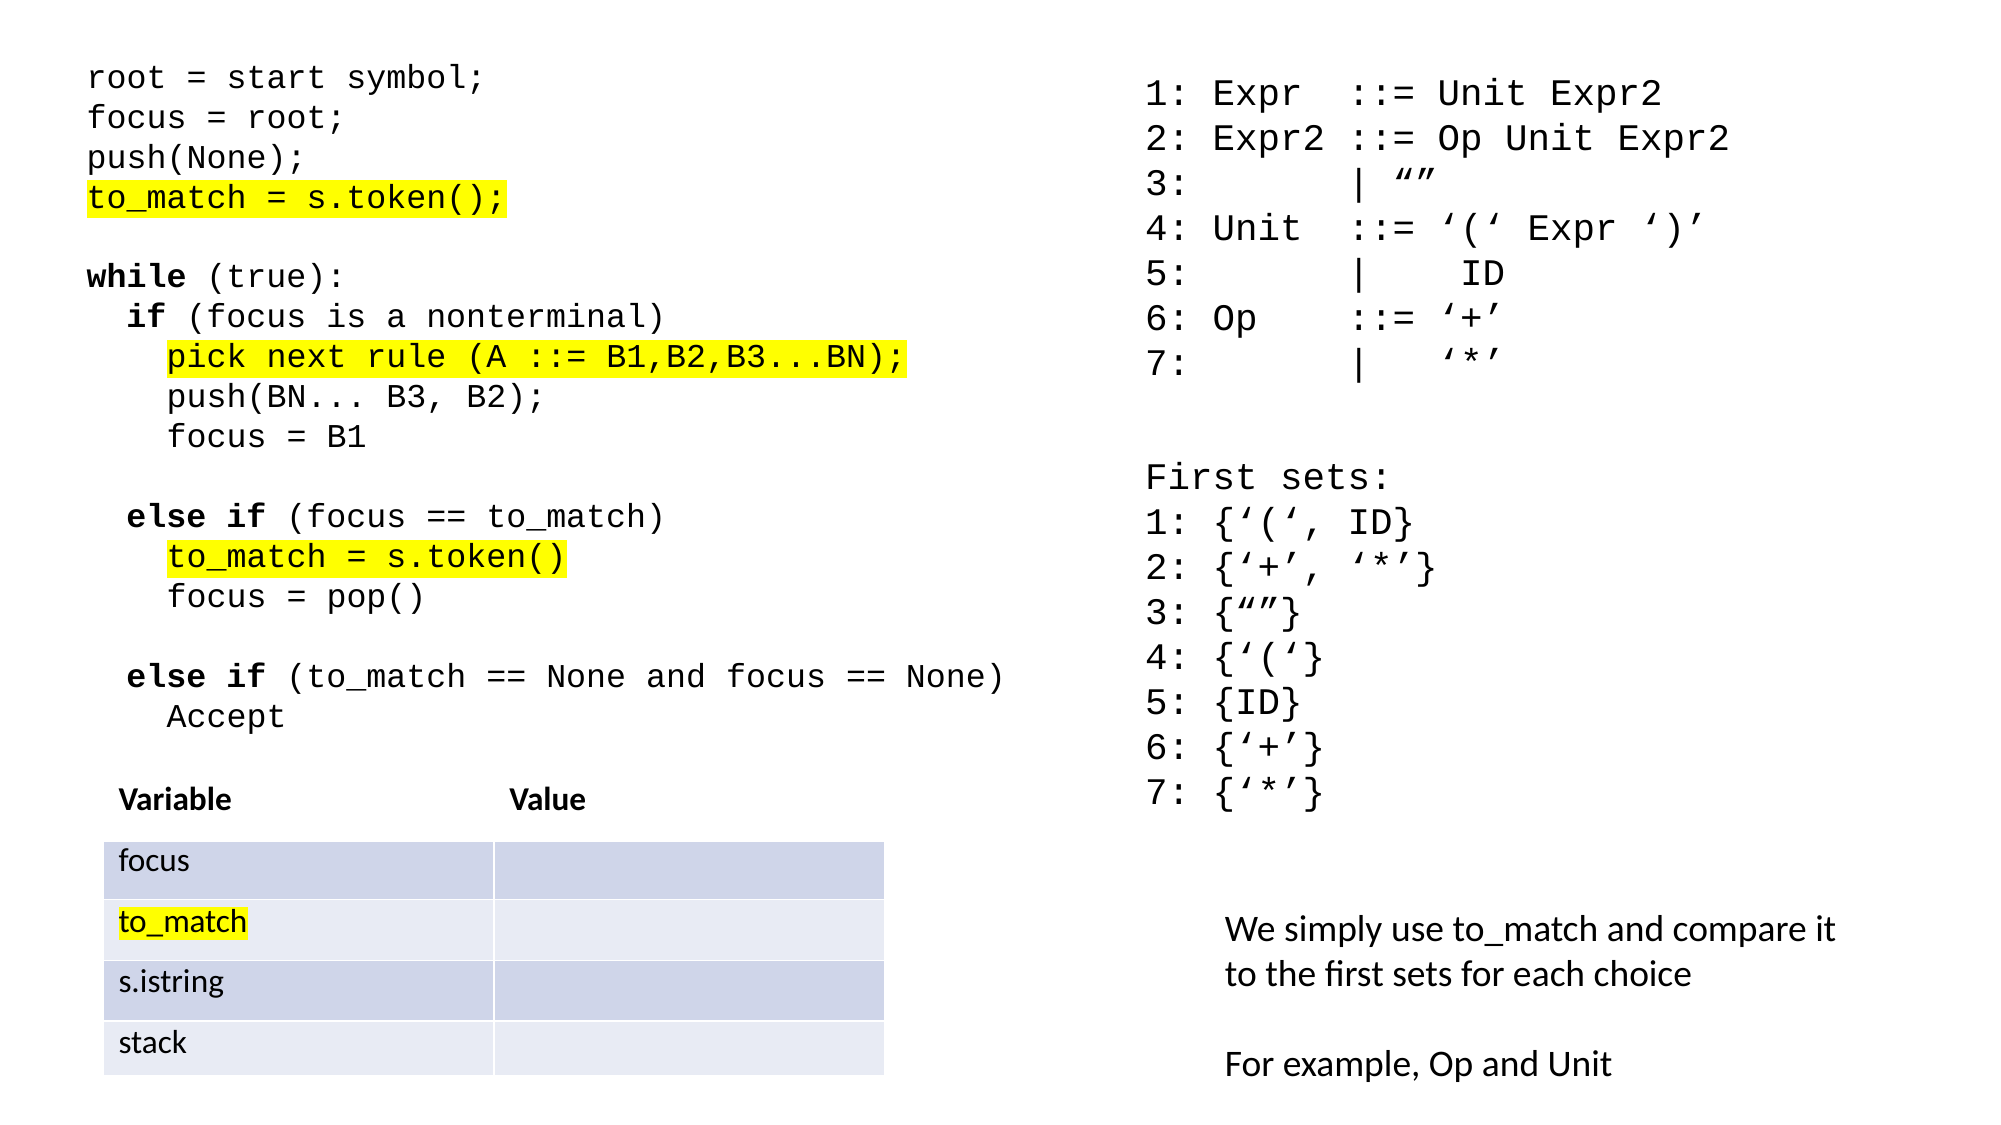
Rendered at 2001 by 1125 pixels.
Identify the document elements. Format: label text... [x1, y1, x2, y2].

table_cell focus [104, 842, 493, 899]
text_box We simply use to_match and compare it to the first sets for each choice For example, Op and Unit [1210, 896, 1853, 1092]
text_box root = start symbol; focus = root; push(None); to_match = s.token(); while (true): if (focus is a nonterminal) pick next rule (A ::= B1,B2,B3...BN); push(BN... B3, B2); focus = B1 else if (focus == to_match) to_match = s.token() focus = pop() else if (to_match == None and focus == None) Accept [71, 47, 1042, 861]
table_cell to_match [104, 900, 493, 960]
table_cell [495, 961, 884, 1020]
table_cell s.istring [104, 961, 493, 1020]
table_cell [495, 842, 884, 899]
text_box First sets: 1: {‘(‘, ID} 2: {‘+’, ‘*’} 3: {“”} 4: {‘(‘} 5: {ID} 6: {‘+’} 7: {‘*’} [1130, 444, 1960, 819]
table_header Variable [104, 779, 493, 836]
text_box 1: Expr ::= Unit Expr2 2: Expr2 ::= Op Unit Expr2 3: | “” 4: Unit ::= ‘(‘ Expr ‘)’ 5: | ID 6: Op ::= ‘+’ 7: | ‘*’ [1130, 60, 1773, 390]
table_cell stack [104, 1022, 493, 1075]
table_cell [495, 900, 884, 960]
table_cell [495, 1022, 884, 1075]
table_header Value [495, 779, 884, 836]
